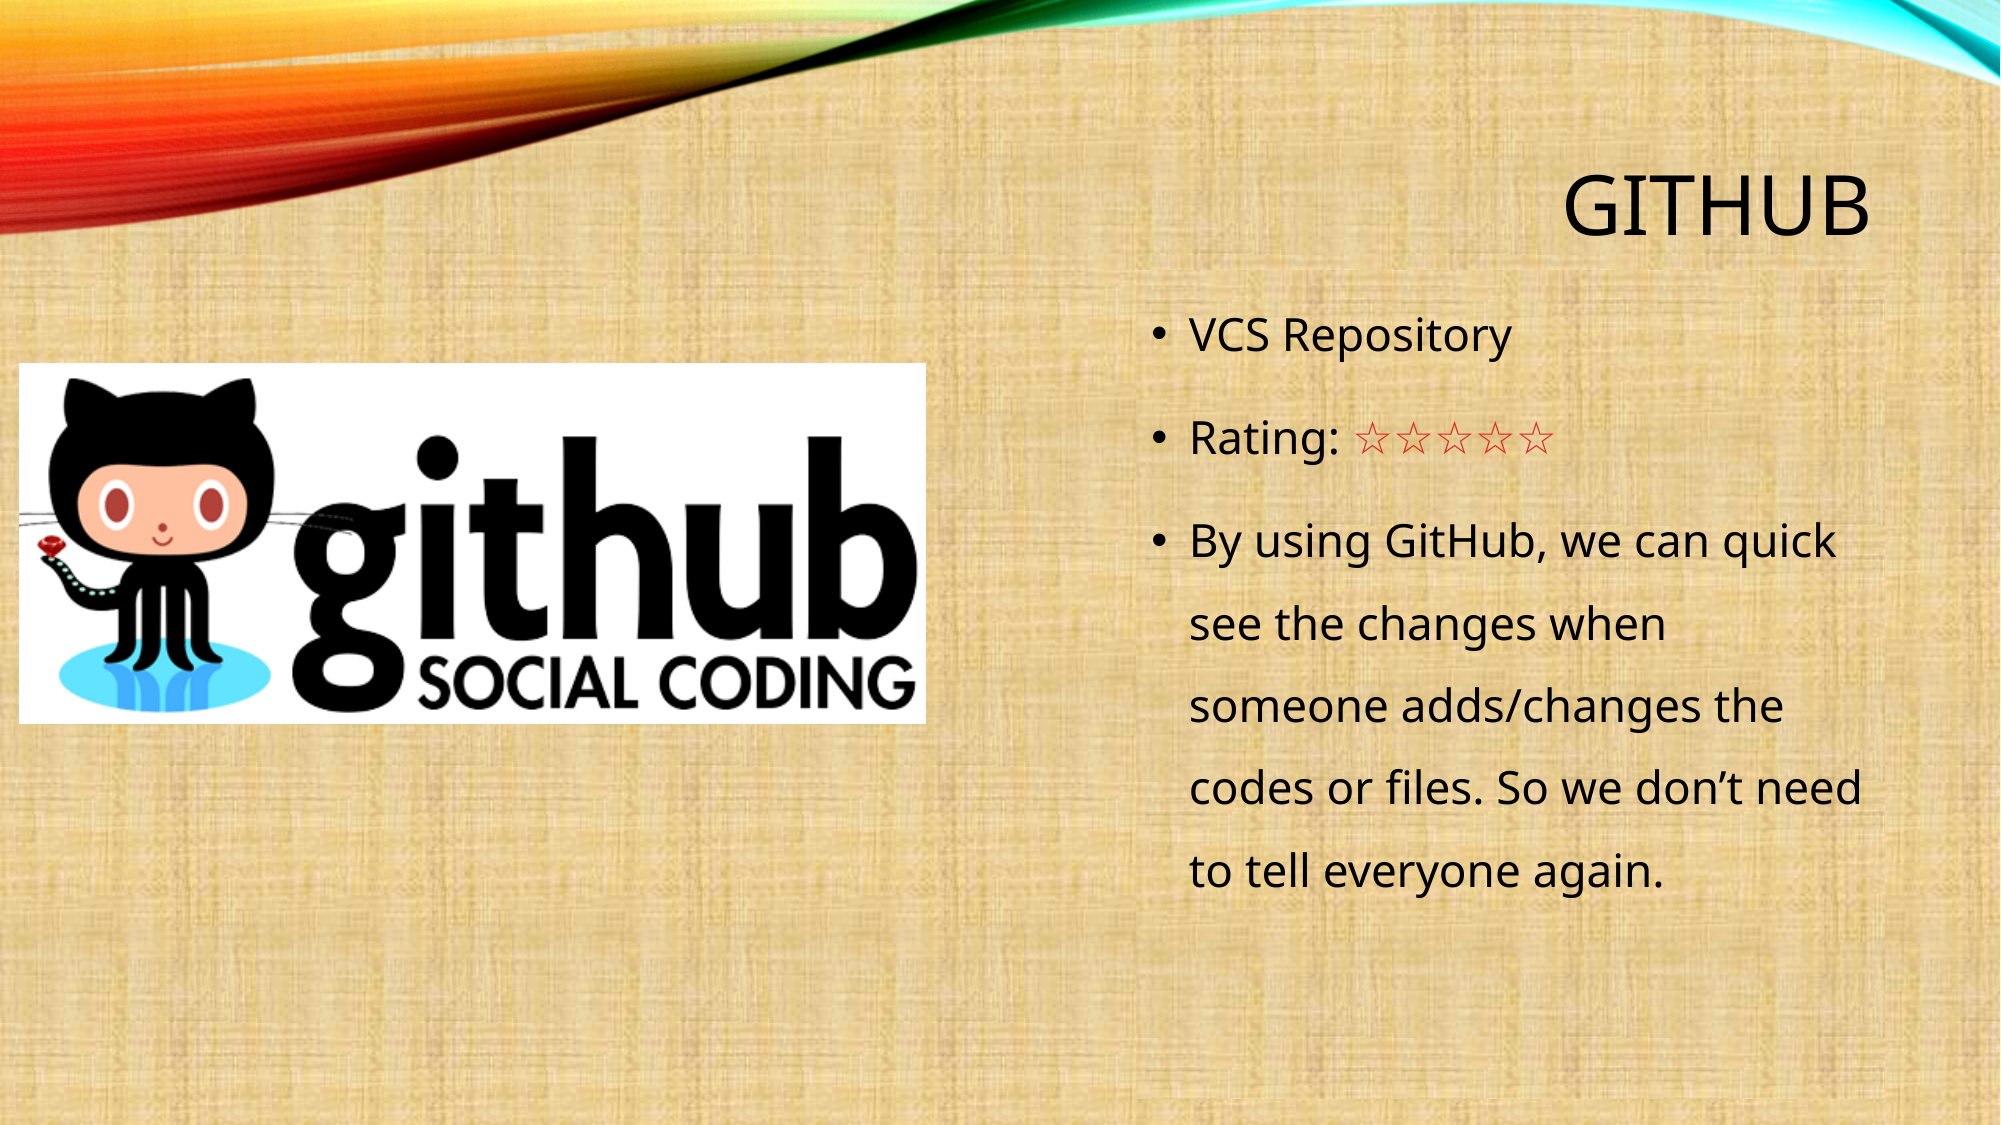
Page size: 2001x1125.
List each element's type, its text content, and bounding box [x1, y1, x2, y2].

list VCS Repository Rating: ☆☆☆☆☆ By using GitHub, we can quick see the changes when someone adds/changes the codes or files. So we don’t need to tell everyone again. [1136, 270, 1886, 1099]
title GitHub [1326, 104, 1888, 314]
picture [0, 0, 2001, 1125]
